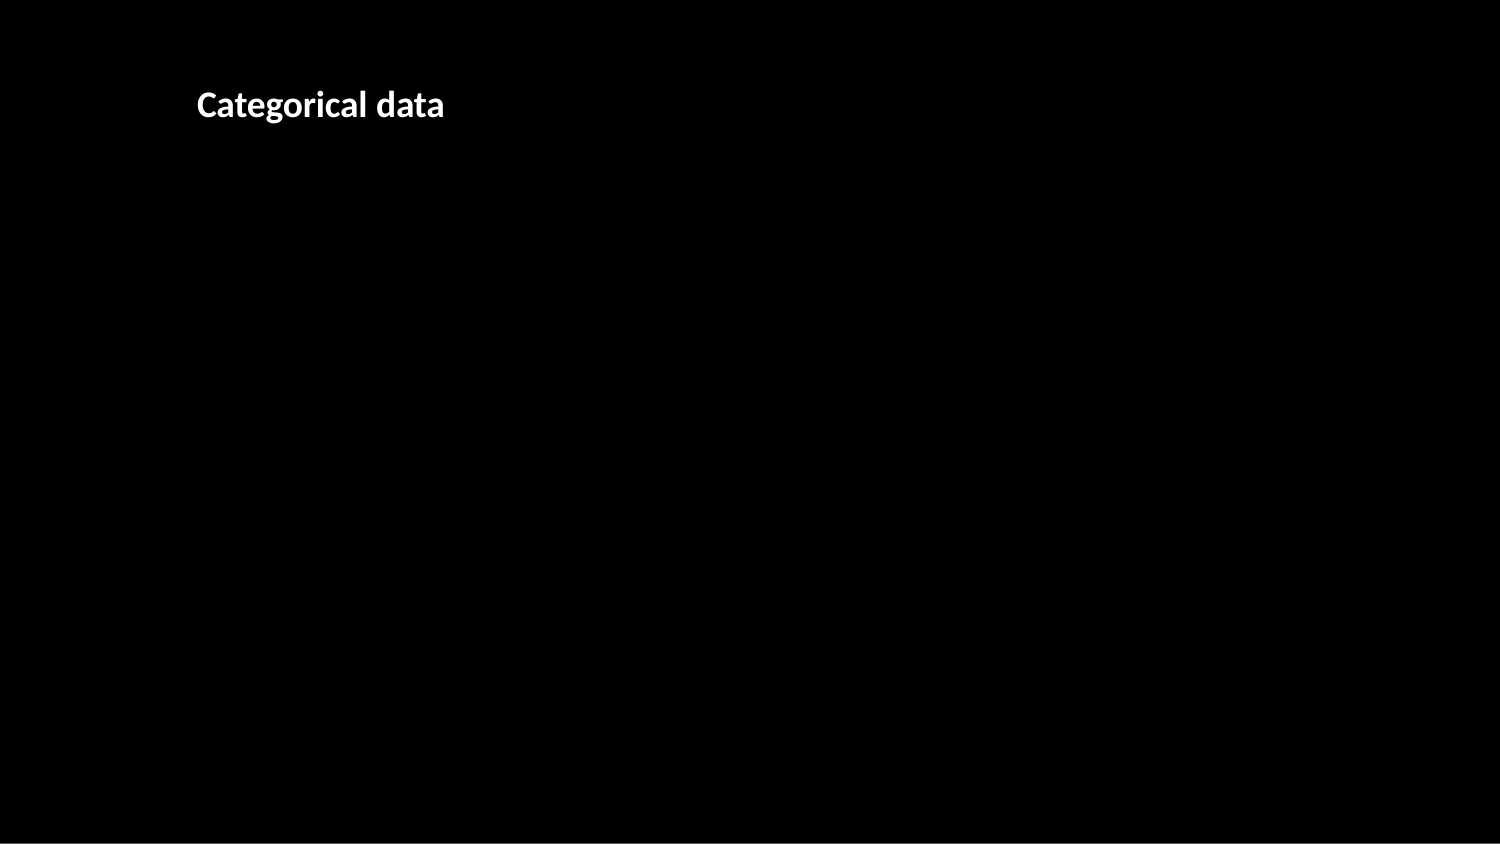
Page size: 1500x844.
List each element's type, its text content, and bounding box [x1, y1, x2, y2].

text_box Categorical data [195, 78, 450, 126]
